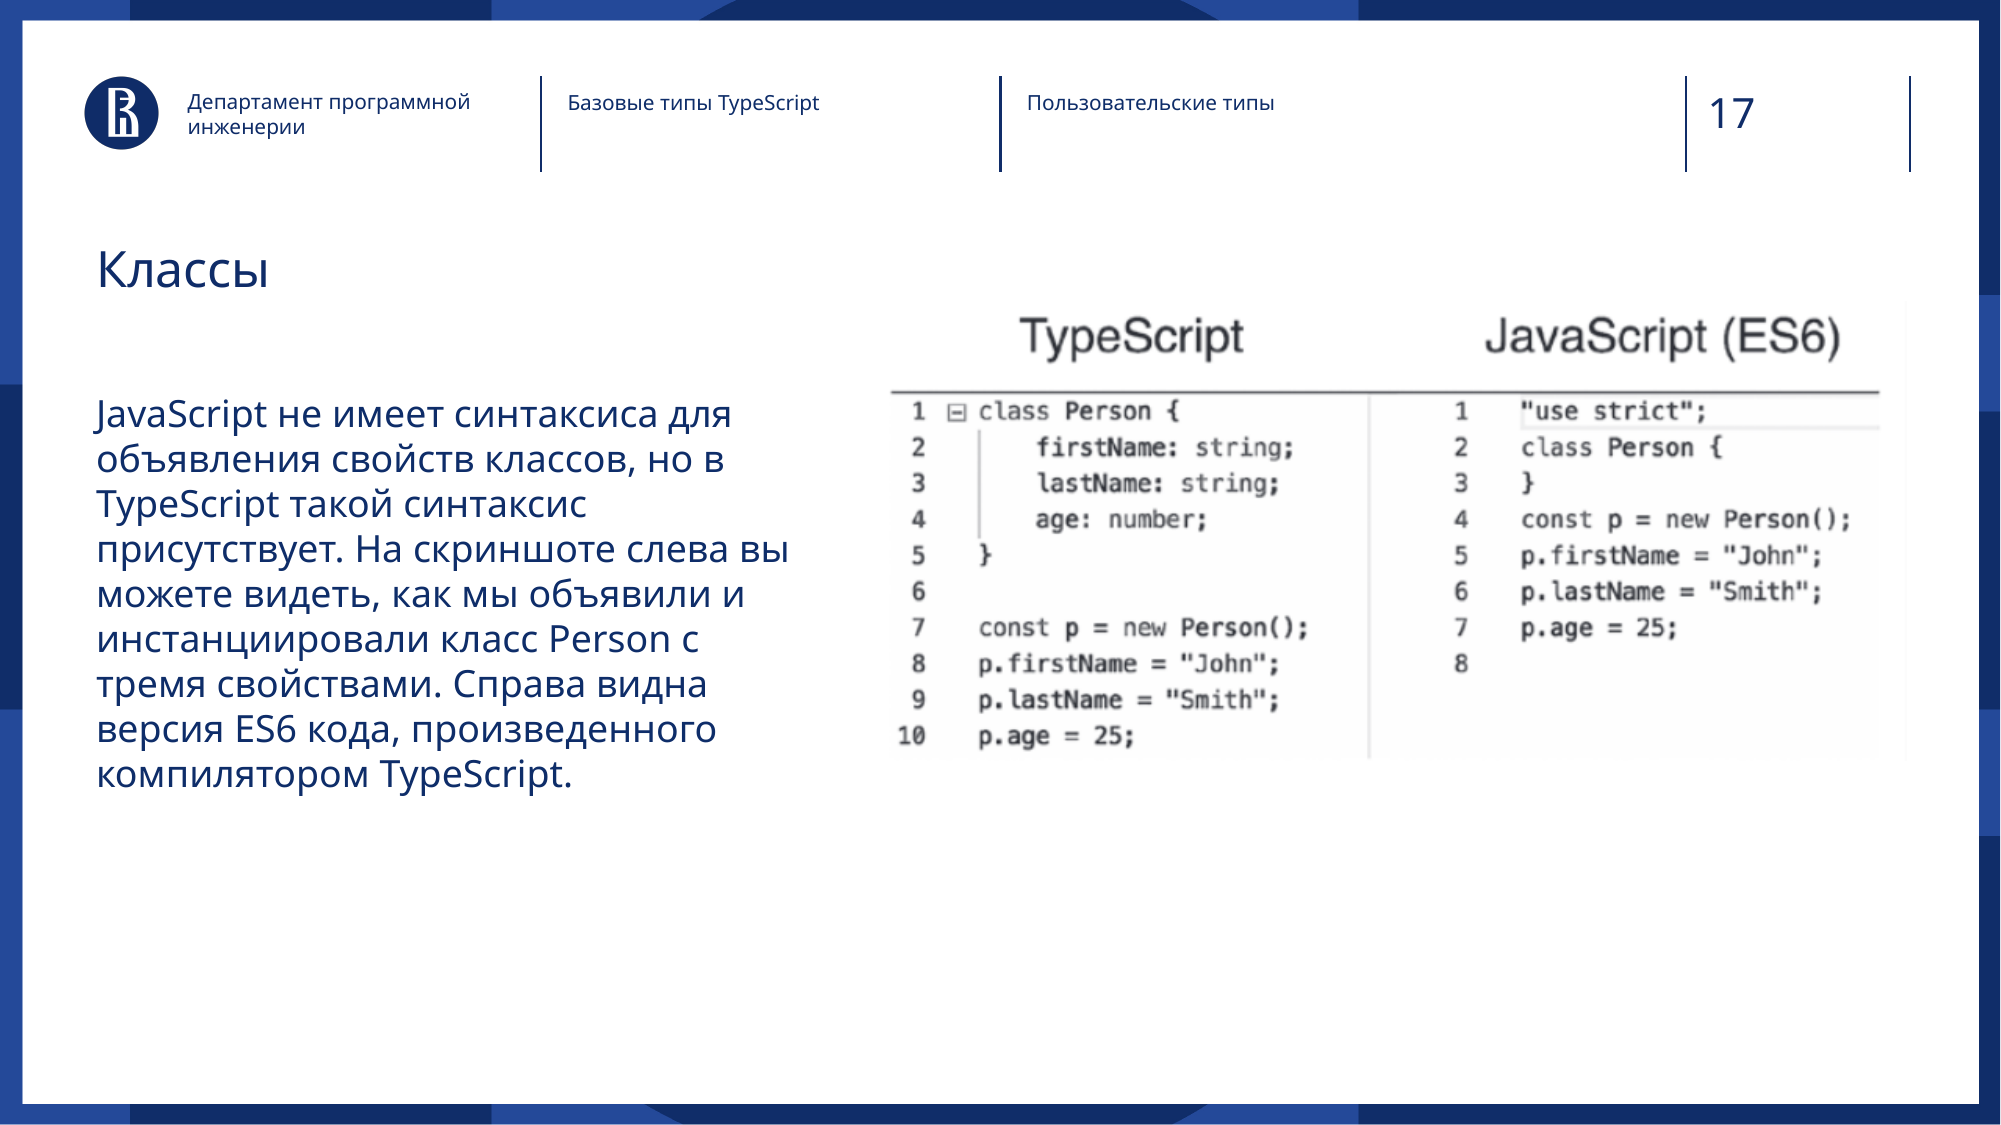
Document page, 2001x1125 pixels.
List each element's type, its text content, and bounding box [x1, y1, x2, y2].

list Базовые типы TypeScript [567, 90, 907, 157]
list Пользовательские типы [1026, 90, 1367, 157]
picture [0, 0, 2001, 1125]
list JavaScript не имеет синтаксиса для объявления свойств классов, но в TypeScript такой синтаксис присутствует. На скриншоте слева вы можете видеть, как мы объявили и инстанциировали класс Person с тремя свойствами. Справа видна версия ES6 кода, произведенного компилятором TypeScript. [96, 390, 808, 1023]
title Классы [96, 237, 957, 365]
list Департамент программной инженерии [187, 88, 500, 157]
